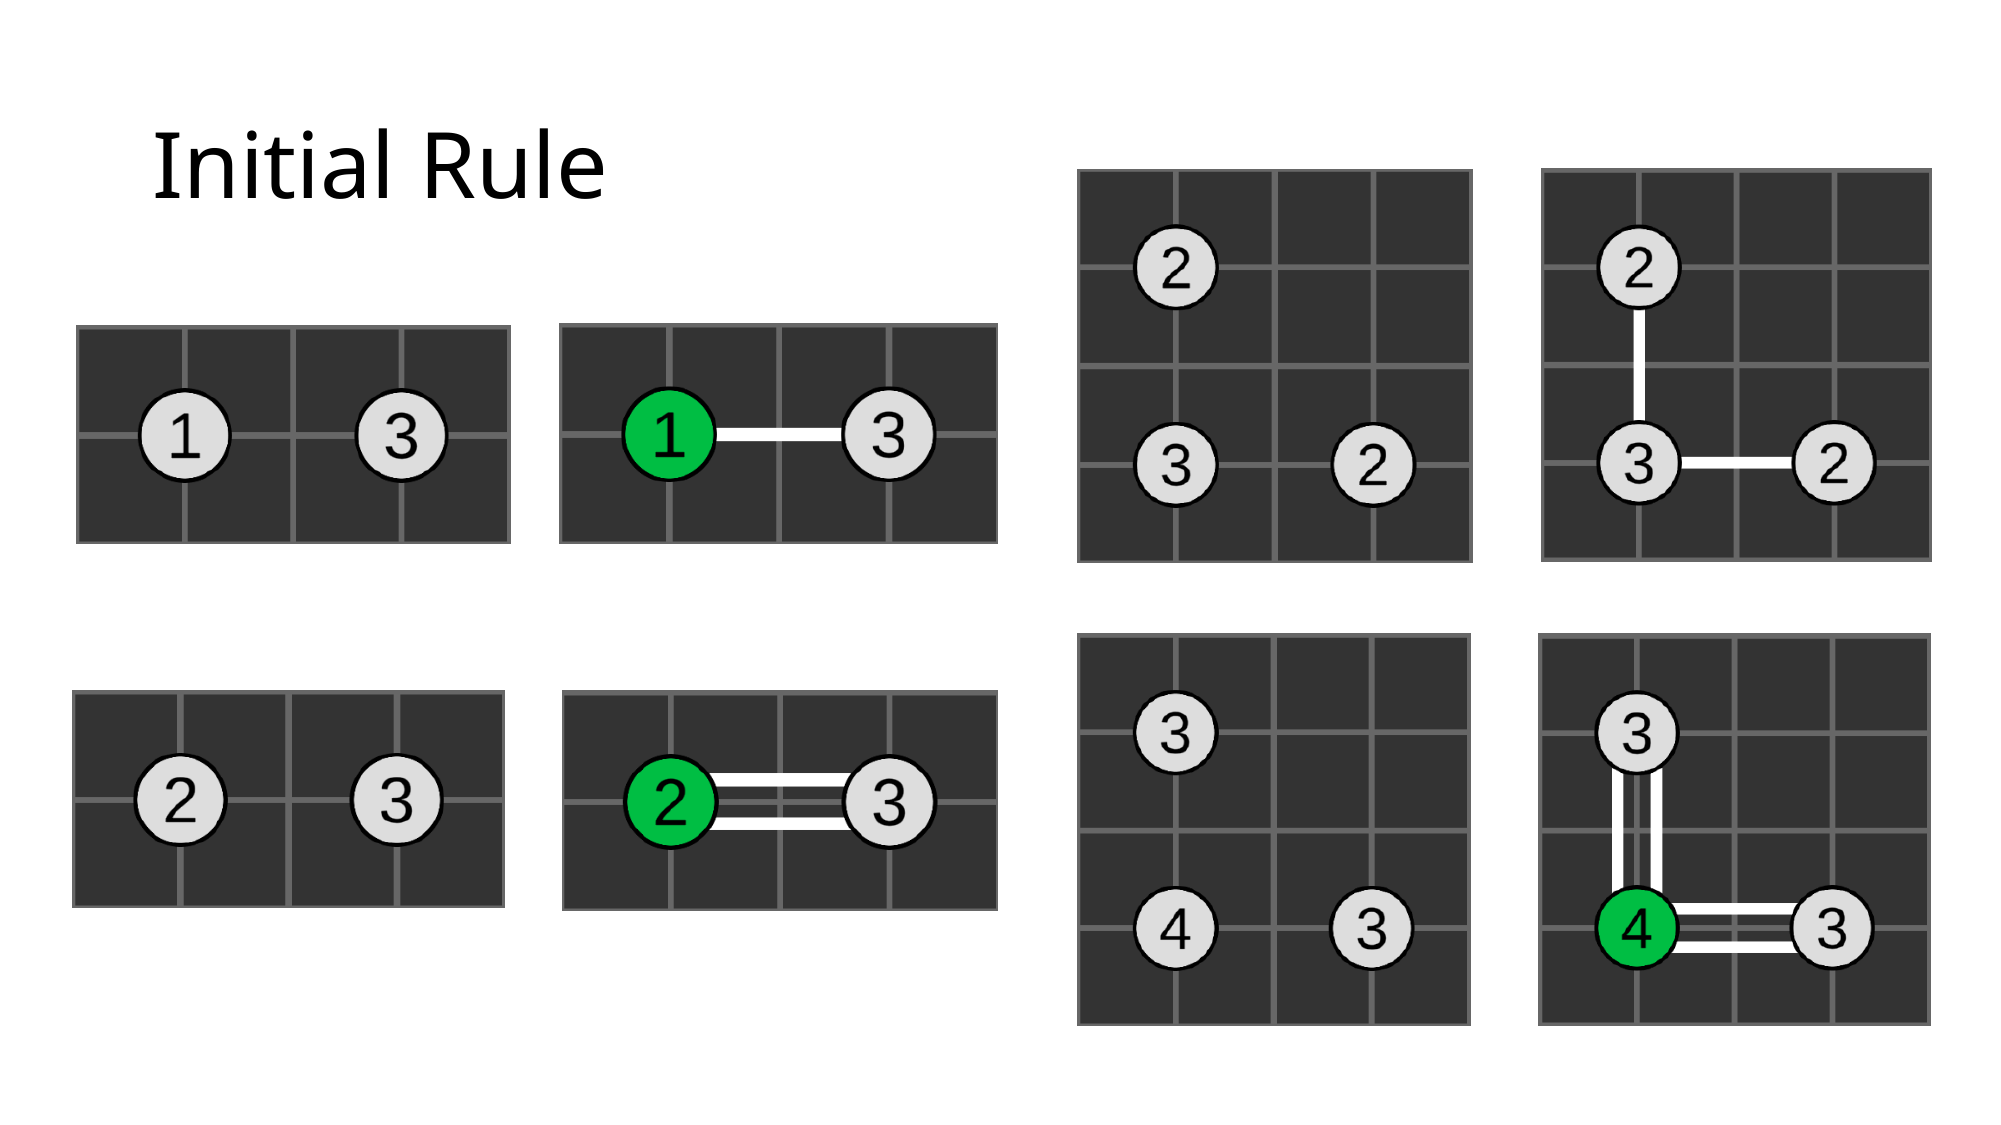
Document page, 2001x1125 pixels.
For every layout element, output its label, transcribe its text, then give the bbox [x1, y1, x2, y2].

picture [559, 323, 998, 544]
picture [71, 690, 505, 908]
picture [1541, 168, 1933, 562]
picture [1077, 169, 1473, 563]
picture [76, 325, 511, 544]
picture [1538, 633, 1931, 1026]
picture [562, 690, 998, 911]
title Initial Rule [137, 59, 1863, 278]
picture [1077, 633, 1471, 1026]
